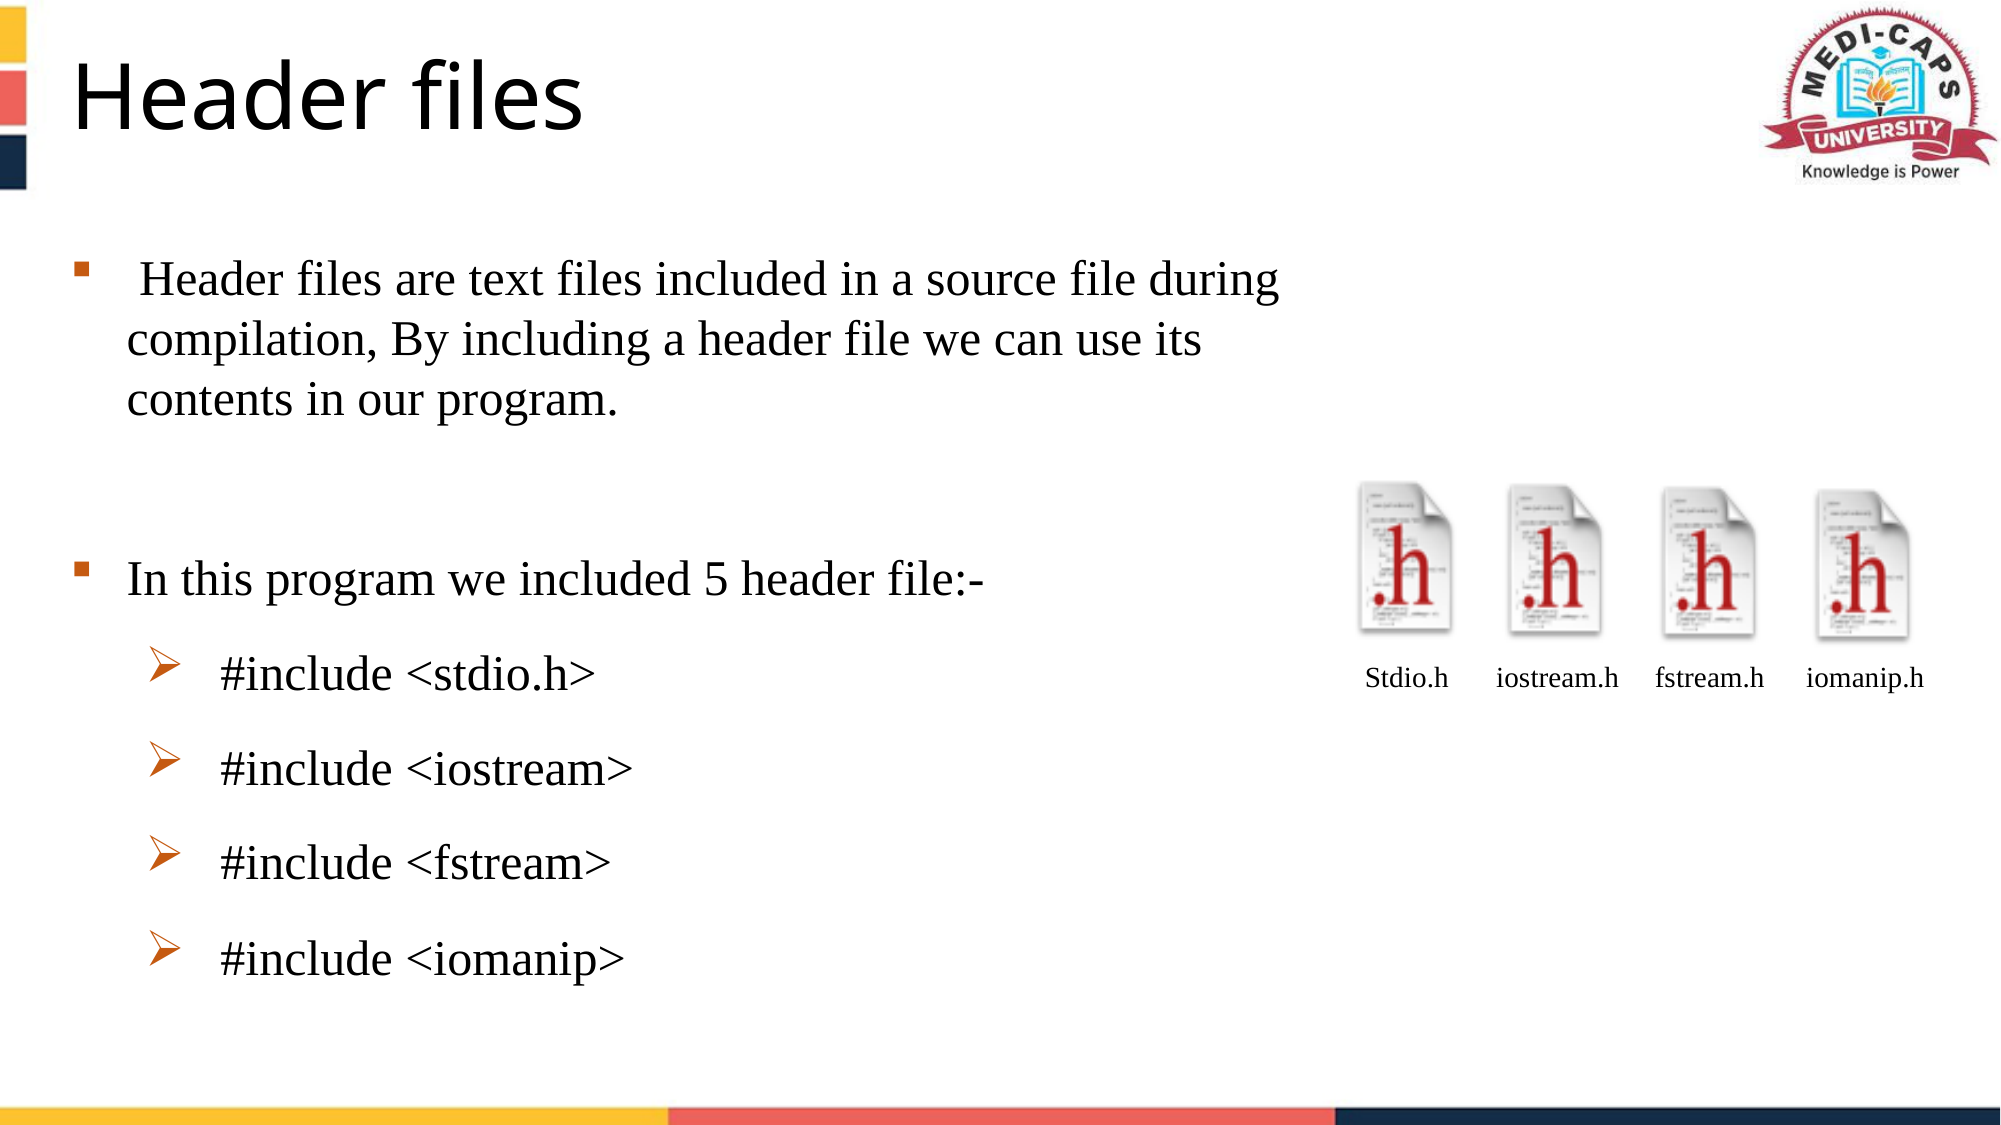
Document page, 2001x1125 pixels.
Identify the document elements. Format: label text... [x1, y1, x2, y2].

text_box Header files are text files included in a source file during compilation, By including a header file we can use its contents in our program. In this program we included 5 header file:- #include <stdio.h> #include <iostream> #include <fstream> #include <iomanip> [55, 237, 1301, 993]
text_box Header files [55, 30, 712, 155]
text_box iostream.h [1481, 652, 1640, 701]
text_box iomanip.h [1791, 650, 1957, 701]
text_box Stdio.h [1349, 652, 1470, 701]
text_box fstream.h [1640, 652, 1791, 701]
picture [0, 0, 2001, 1125]
